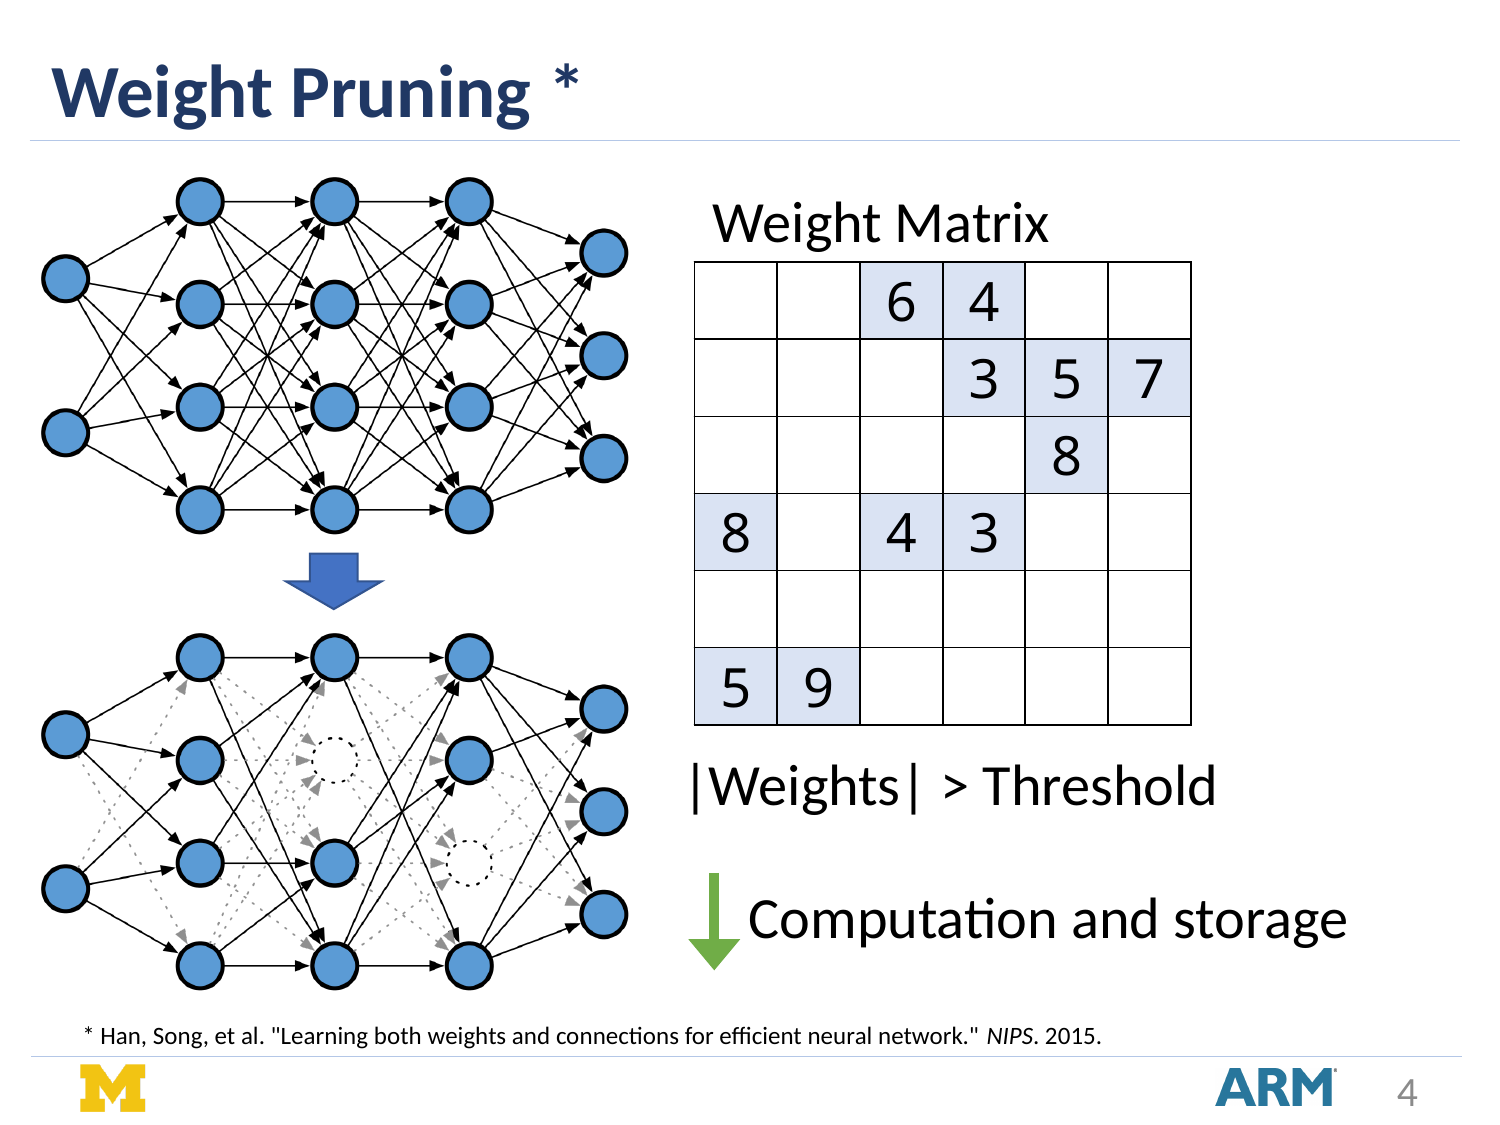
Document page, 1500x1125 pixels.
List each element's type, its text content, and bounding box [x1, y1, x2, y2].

table_cell [1026, 571, 1107, 647]
table_cell 3 [944, 340, 1024, 416]
table_cell [1109, 417, 1190, 493]
table_cell [861, 417, 942, 493]
table_cell [695, 571, 776, 647]
text_box Weight Pruning * [36, 34, 602, 140]
table_cell 4 [861, 494, 942, 570]
table_cell [1109, 648, 1190, 724]
table_cell [695, 417, 776, 493]
text_box |Weights| > Threshold [667, 739, 1234, 825]
table_cell 5 [1026, 340, 1107, 416]
table_cell [1026, 494, 1107, 570]
table_cell [778, 340, 859, 416]
table_cell 3 [944, 494, 1024, 570]
table_cell [778, 494, 859, 570]
table_cell 5 [695, 648, 776, 724]
table_cell 8 [695, 494, 776, 570]
table_cell [861, 571, 942, 647]
text_box * Han, Song, et al. "Learning both weights and connections for efficient neural network." NIPS. 2015. [67, 1011, 1118, 1057]
table_cell [778, 571, 859, 647]
text_box Computation and storage [734, 872, 1364, 958]
table_header [1109, 263, 1190, 338]
picture [80, 1064, 149, 1112]
table_header [1026, 263, 1107, 338]
table_cell [1026, 648, 1107, 724]
table_cell [861, 648, 942, 724]
table_cell [1109, 494, 1190, 570]
table_cell [944, 417, 1024, 493]
slide_number 4 [1095, 1059, 1433, 1120]
table_cell [1109, 571, 1190, 647]
table_header 6 [861, 263, 942, 338]
text_box Weight Matrix [698, 176, 1066, 261]
table_cell [944, 648, 1024, 724]
table_cell [861, 340, 942, 416]
table_cell 8 [1026, 417, 1107, 493]
table_header [695, 263, 776, 338]
table_header 4 [944, 263, 1024, 338]
table_cell [695, 340, 776, 416]
picture [38, 630, 630, 992]
table_cell [778, 417, 859, 493]
table_header [778, 263, 859, 338]
table_cell 9 [778, 648, 859, 724]
table_cell 7 [1109, 340, 1190, 416]
picture [38, 174, 630, 536]
table_cell [944, 571, 1024, 647]
text_box [282, 552, 386, 611]
